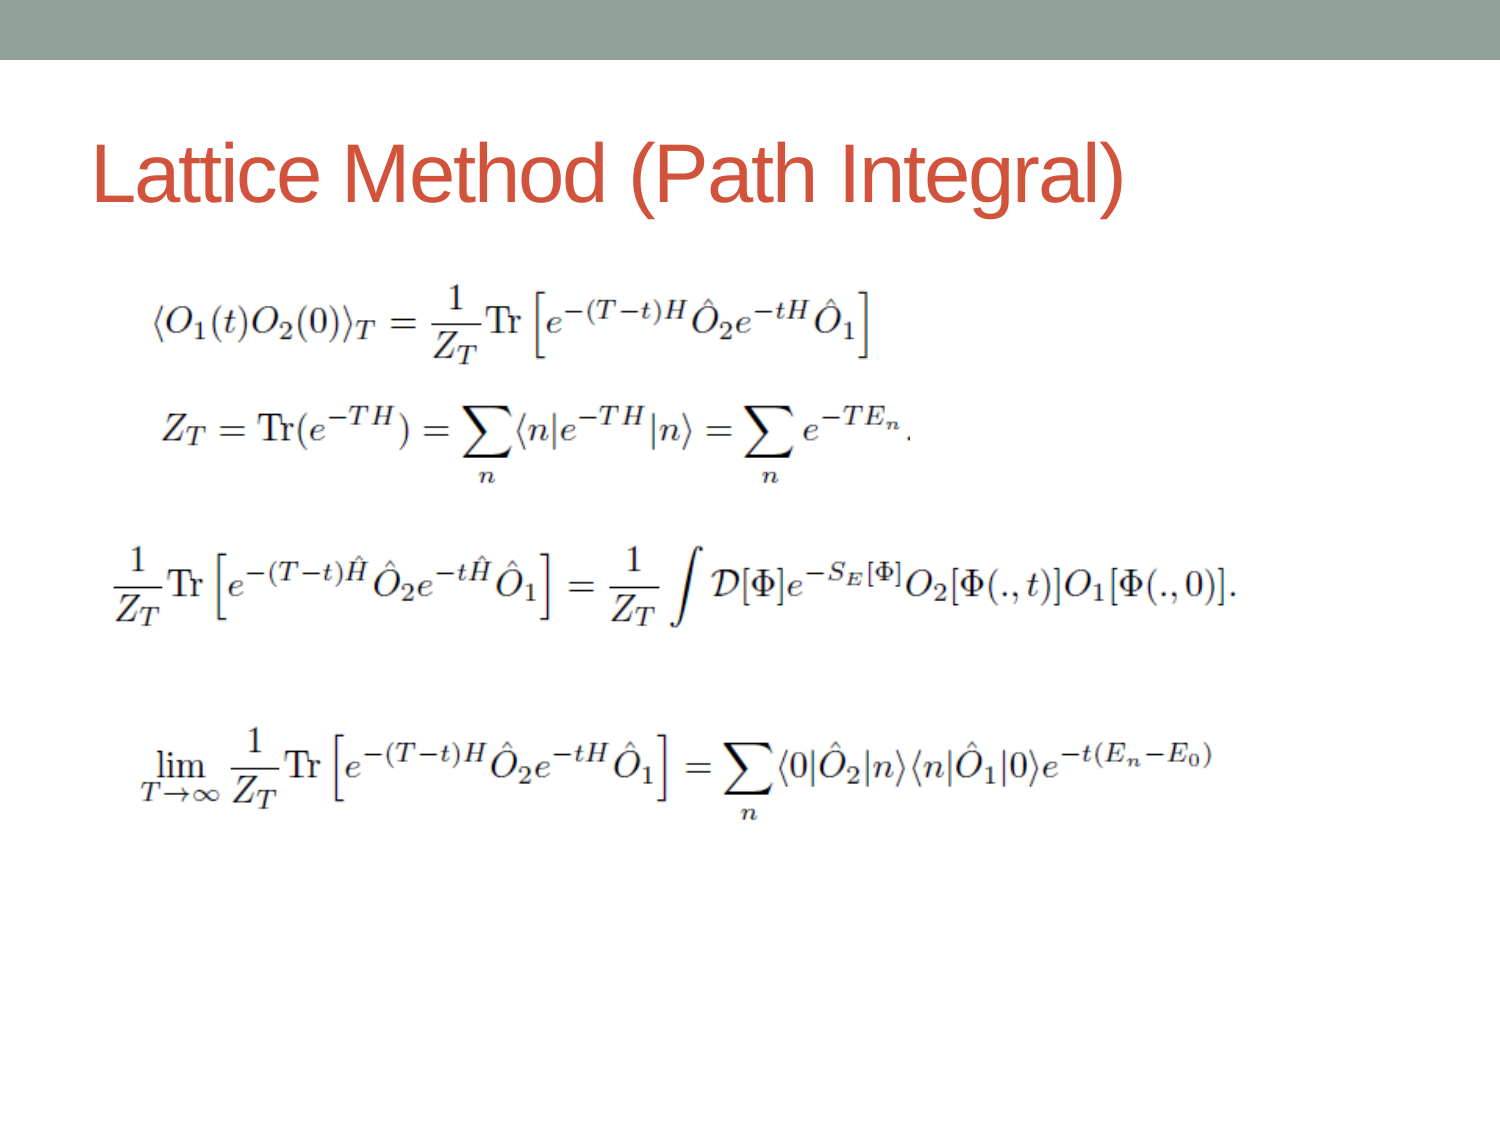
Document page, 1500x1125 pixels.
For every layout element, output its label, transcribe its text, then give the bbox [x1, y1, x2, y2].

title Lattice Method (Path Integral) [75, 87, 1425, 250]
picture [124, 272, 893, 378]
picture [120, 699, 1238, 851]
picture [137, 381, 910, 492]
picture [88, 503, 1238, 659]
